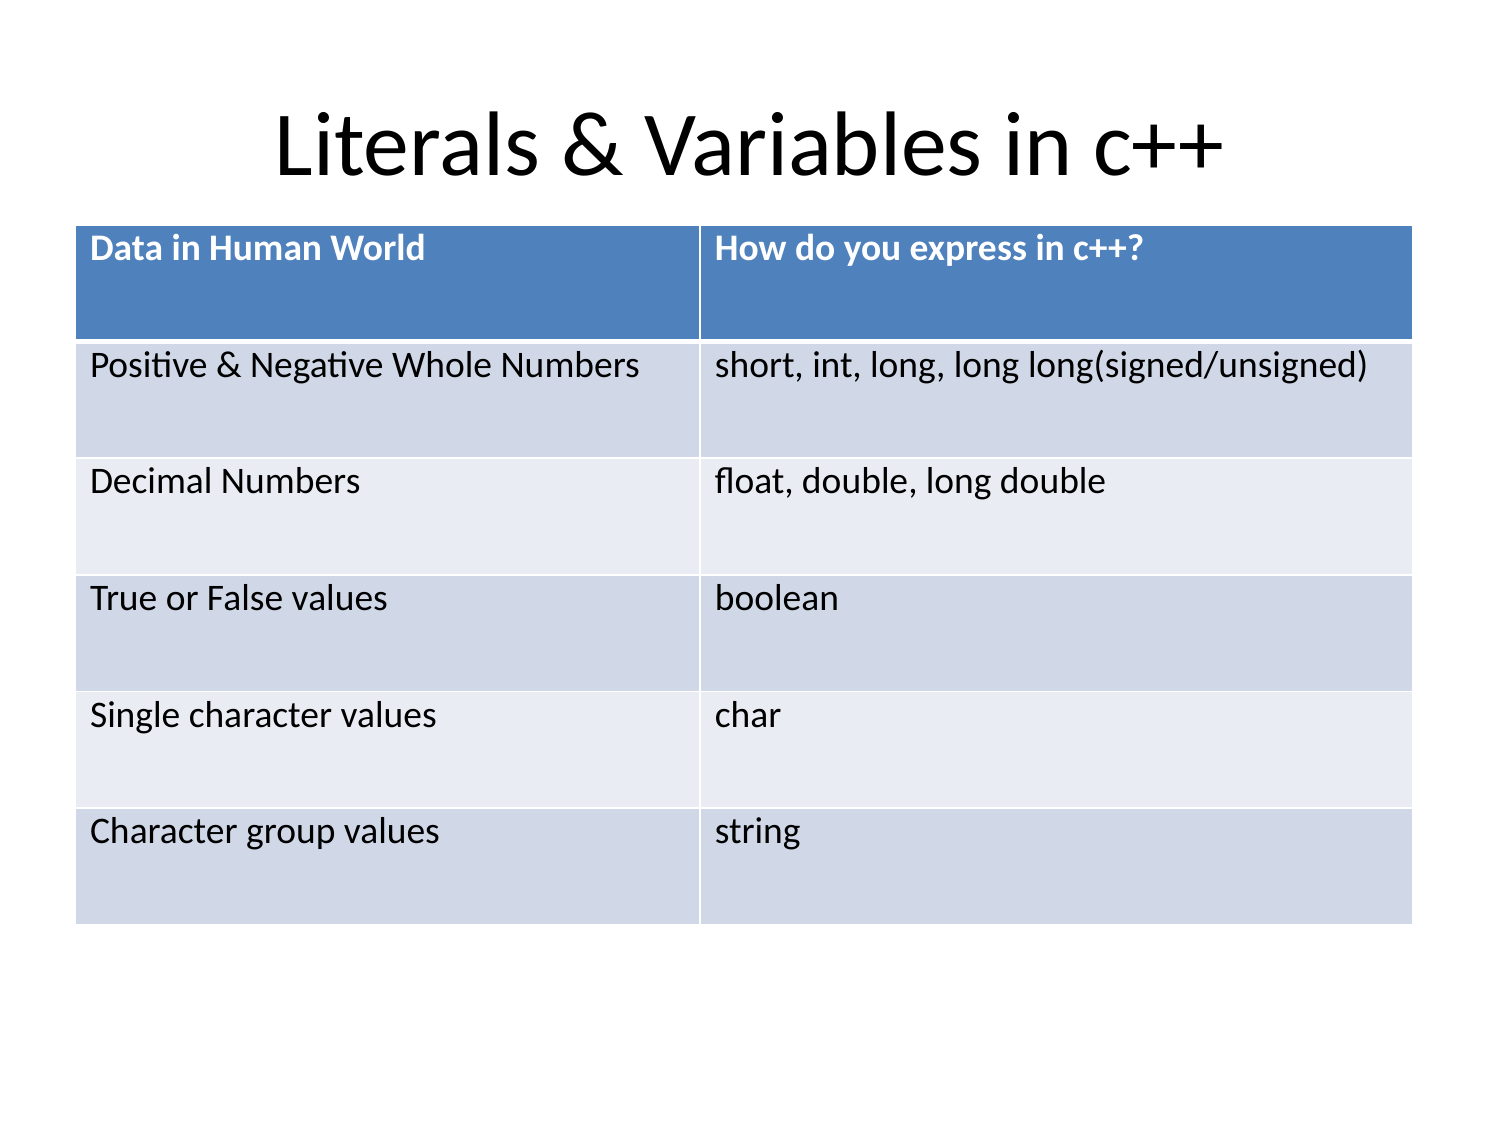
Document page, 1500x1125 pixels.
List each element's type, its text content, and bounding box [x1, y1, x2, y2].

table_cell True or False values [76, 576, 699, 691]
table_cell boolean [701, 576, 1412, 691]
title Literals & Variables in c++ [75, 45, 1425, 233]
table_cell short, int, long, long long(signed/unsigned) [701, 344, 1412, 457]
table_cell float, double, long double [701, 459, 1412, 574]
table_cell Positive & Negative Whole Numbers [76, 344, 699, 457]
table_cell Decimal Numbers [76, 459, 699, 574]
table_cell char [701, 692, 1412, 807]
table_cell string [701, 809, 1412, 924]
table_cell Single character values [76, 692, 699, 807]
table_header Data in Human World [76, 226, 699, 339]
table_cell Character group values [76, 809, 699, 924]
table_header How do you express in c++? [701, 226, 1412, 339]
